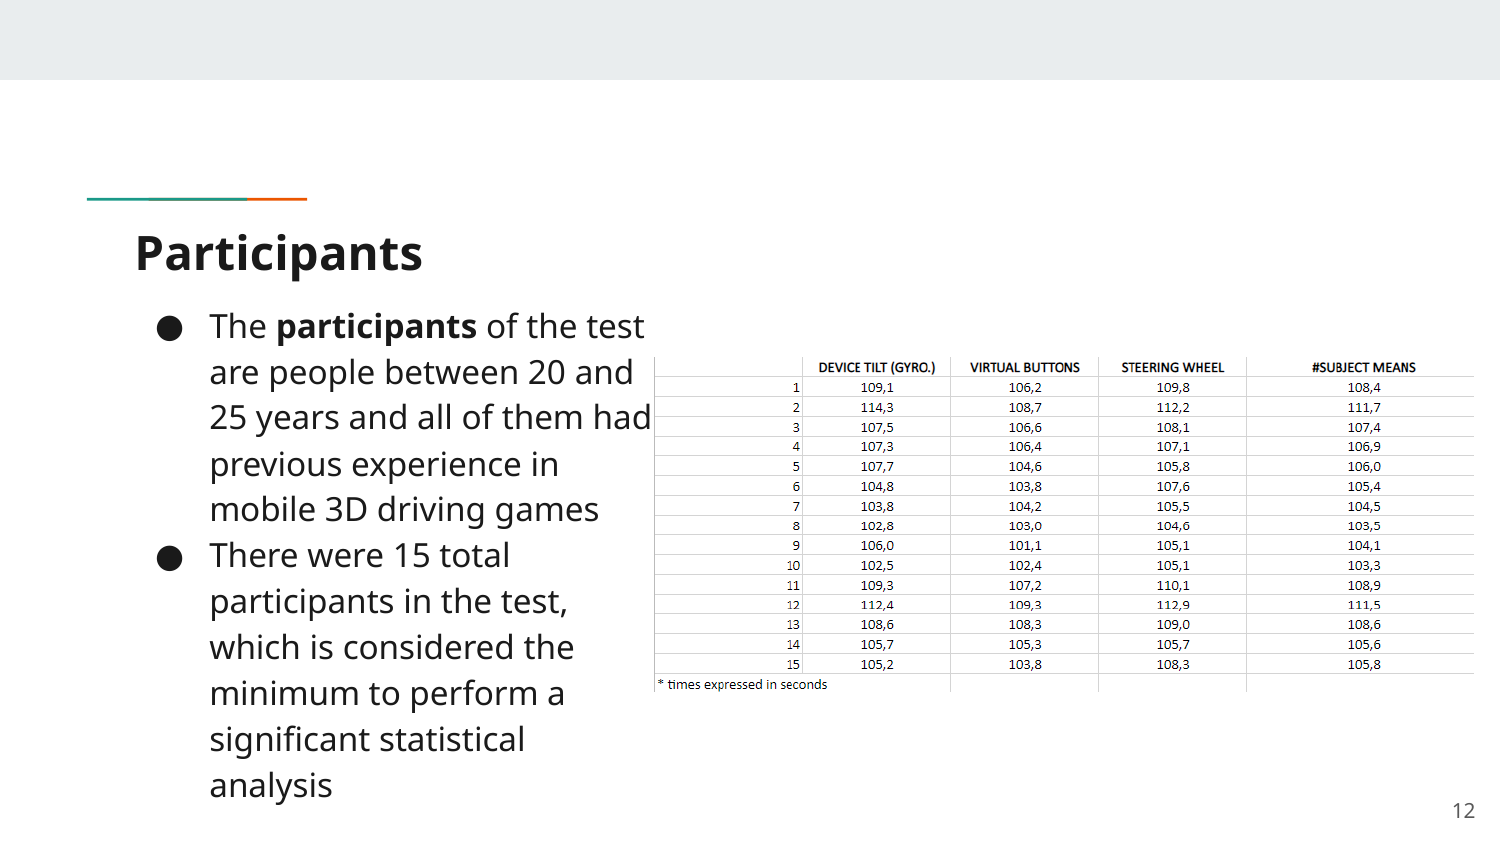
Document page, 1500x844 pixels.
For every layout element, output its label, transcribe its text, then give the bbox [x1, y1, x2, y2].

slide_number ‹#› [1400, 779, 1491, 844]
picture [653, 357, 1474, 693]
list The participants of the test are people between 20 and 25 years and all of them had previous experience in mobile 3D driving games There were 15 total participants in the test, which is considered the minimum to perform a significant statistical analysis [119, 284, 669, 780]
title Participants [119, 207, 1381, 296]
